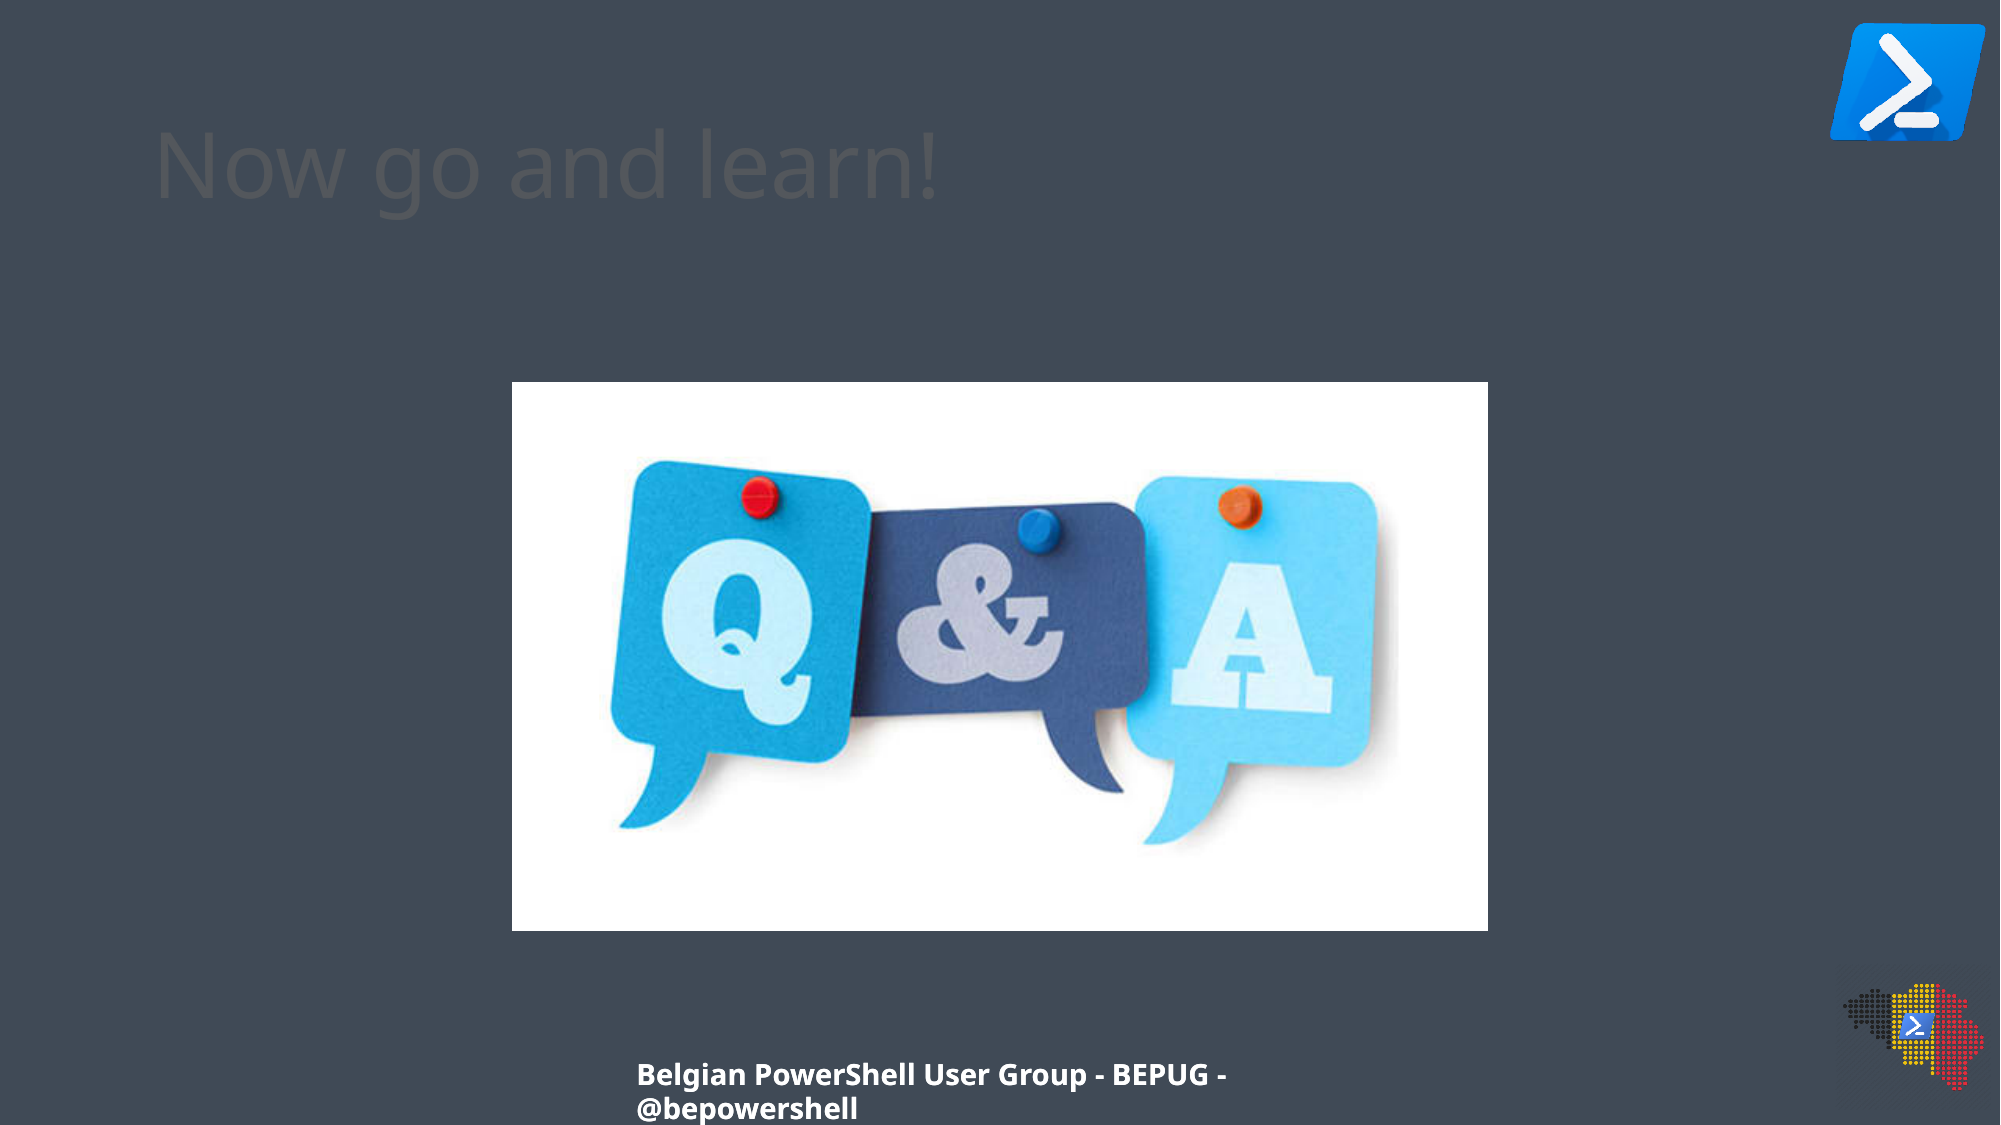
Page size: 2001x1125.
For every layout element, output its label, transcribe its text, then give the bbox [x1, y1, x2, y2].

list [512, 382, 1488, 931]
picture [1835, 963, 1991, 1110]
title Now go and learn! [137, 59, 1863, 278]
picture [1785, 23, 2001, 141]
